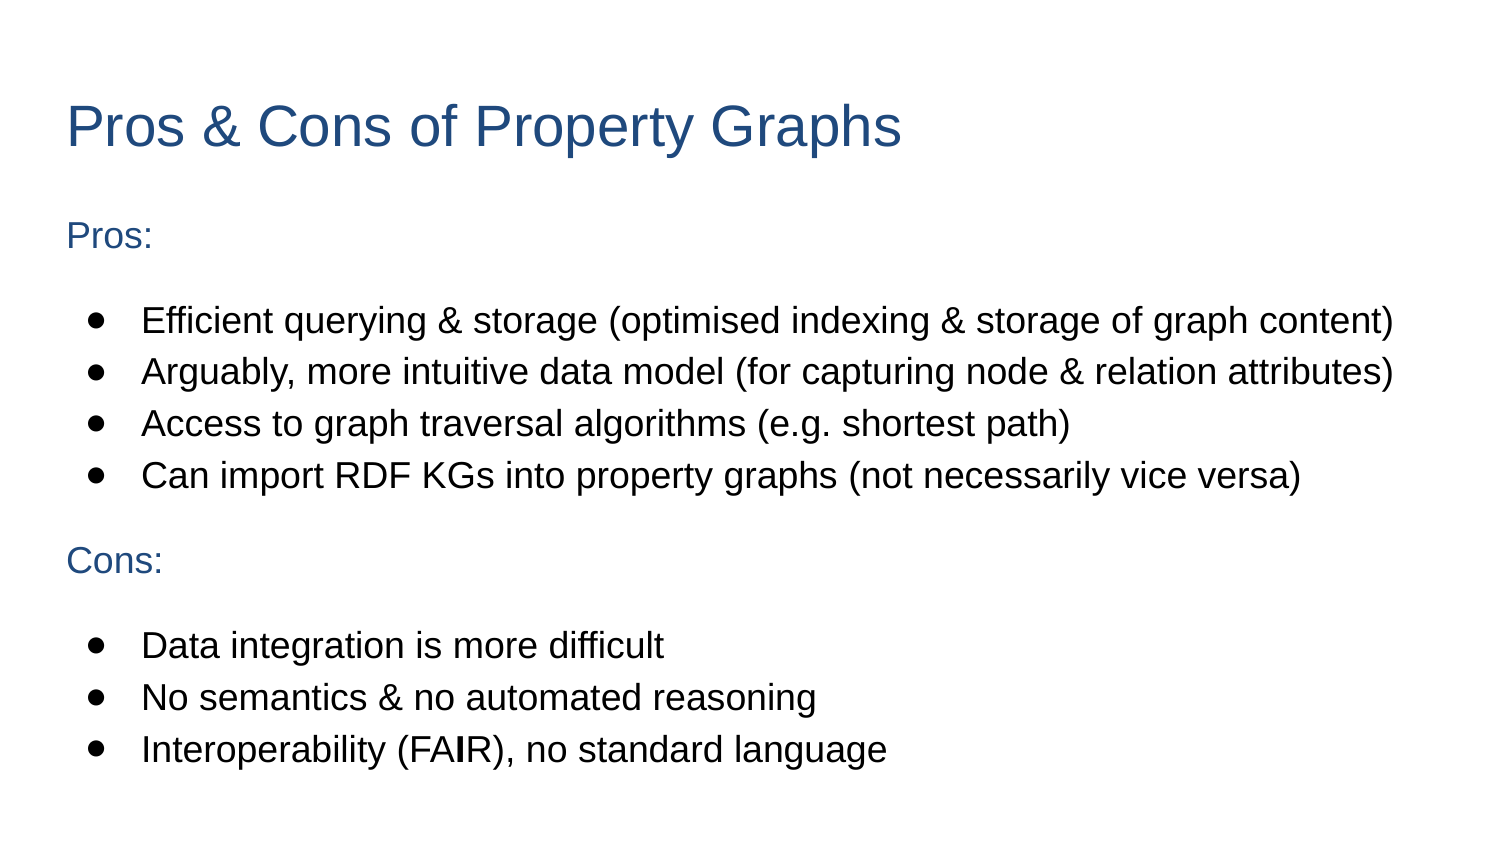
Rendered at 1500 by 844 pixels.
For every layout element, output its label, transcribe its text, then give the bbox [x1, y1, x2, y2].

title Pros & Cons of Property Graphs [51, 72, 1449, 167]
list Pros: Efficient querying & storage (optimised indexing & storage of graph content) Arguably, more intuitive data model (for capturing node & relation attributes) Access to graph traversal algorithms (e.g. shortest path) Can import RDF KGs into property graphs (not necessarily vice versa) Cons: Data integration is more difficult No semantics & no automated reasoning Interoperability (FAIR), no standard language [51, 189, 1469, 750]
